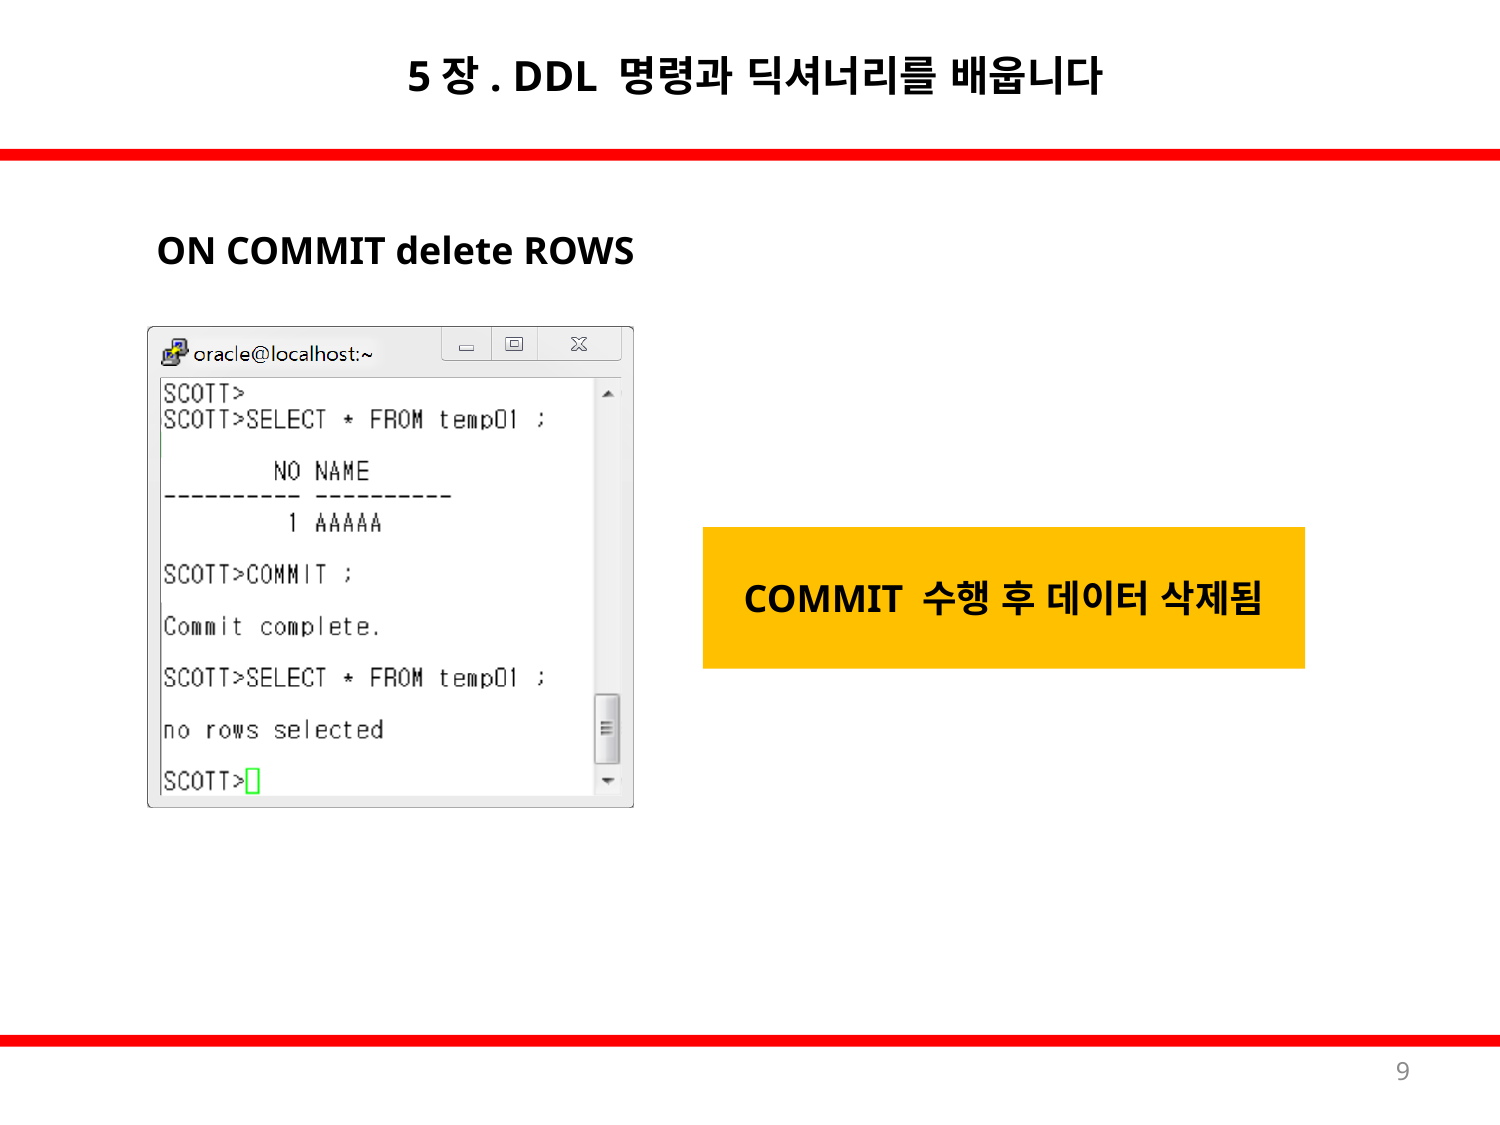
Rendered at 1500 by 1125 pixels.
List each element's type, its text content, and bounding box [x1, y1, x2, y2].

text_box ON COMMIT delete ROWS [39, 206, 752, 293]
slide_number 9 [1074, 1042, 1425, 1103]
text_box [0, 147, 1500, 163]
text_box 5장. DDL 명령과 딕셔너리를 배웁니다 [252, 0, 1260, 151]
text_box [0, 1033, 1500, 1049]
picture [147, 325, 635, 808]
text_box COMMIT 수행 후 데이터 삭제됨 [701, 525, 1307, 671]
